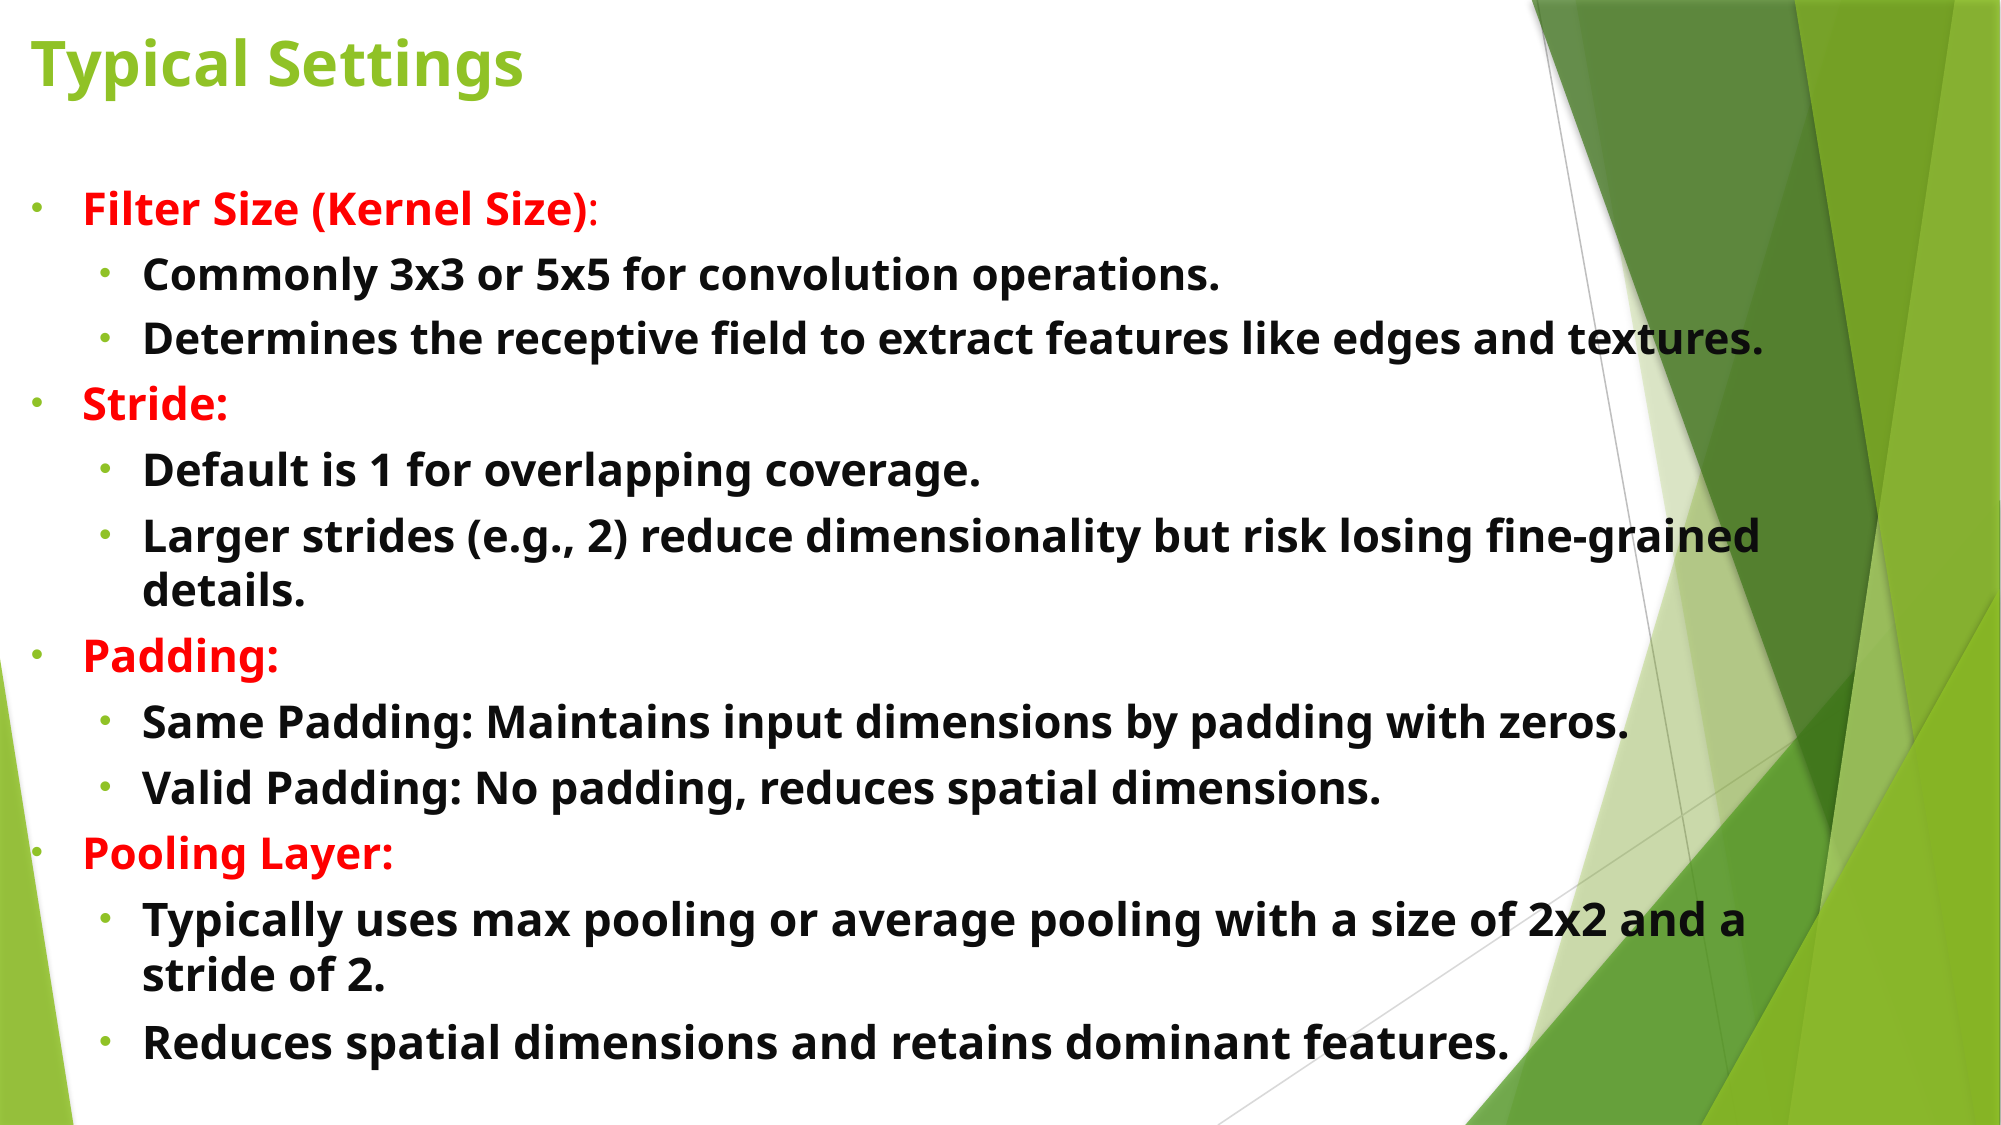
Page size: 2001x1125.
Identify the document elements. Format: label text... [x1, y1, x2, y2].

list Filter Size (Kernel Size): Commonly 3x3 or 5x5 for convolution operations. Determines the receptive field to extract features like edges and textures. Stride: Default is 1 for overlapping coverage. Larger strides (e.g., 2) reduce dimensionality but risk losing fine-grained details. Padding: Same Padding: Maintains input dimensions by padding with zeros. Valid Padding: No padding, reduces spatial dimensions. Pooling Layer: Typically uses max pooling or average pooling with a size of 2x2 and a stride of 2. Reduces spatial dimensions and retains dominant features. [15, 173, 1872, 1089]
title Typical Settings [15, 15, 1872, 107]
